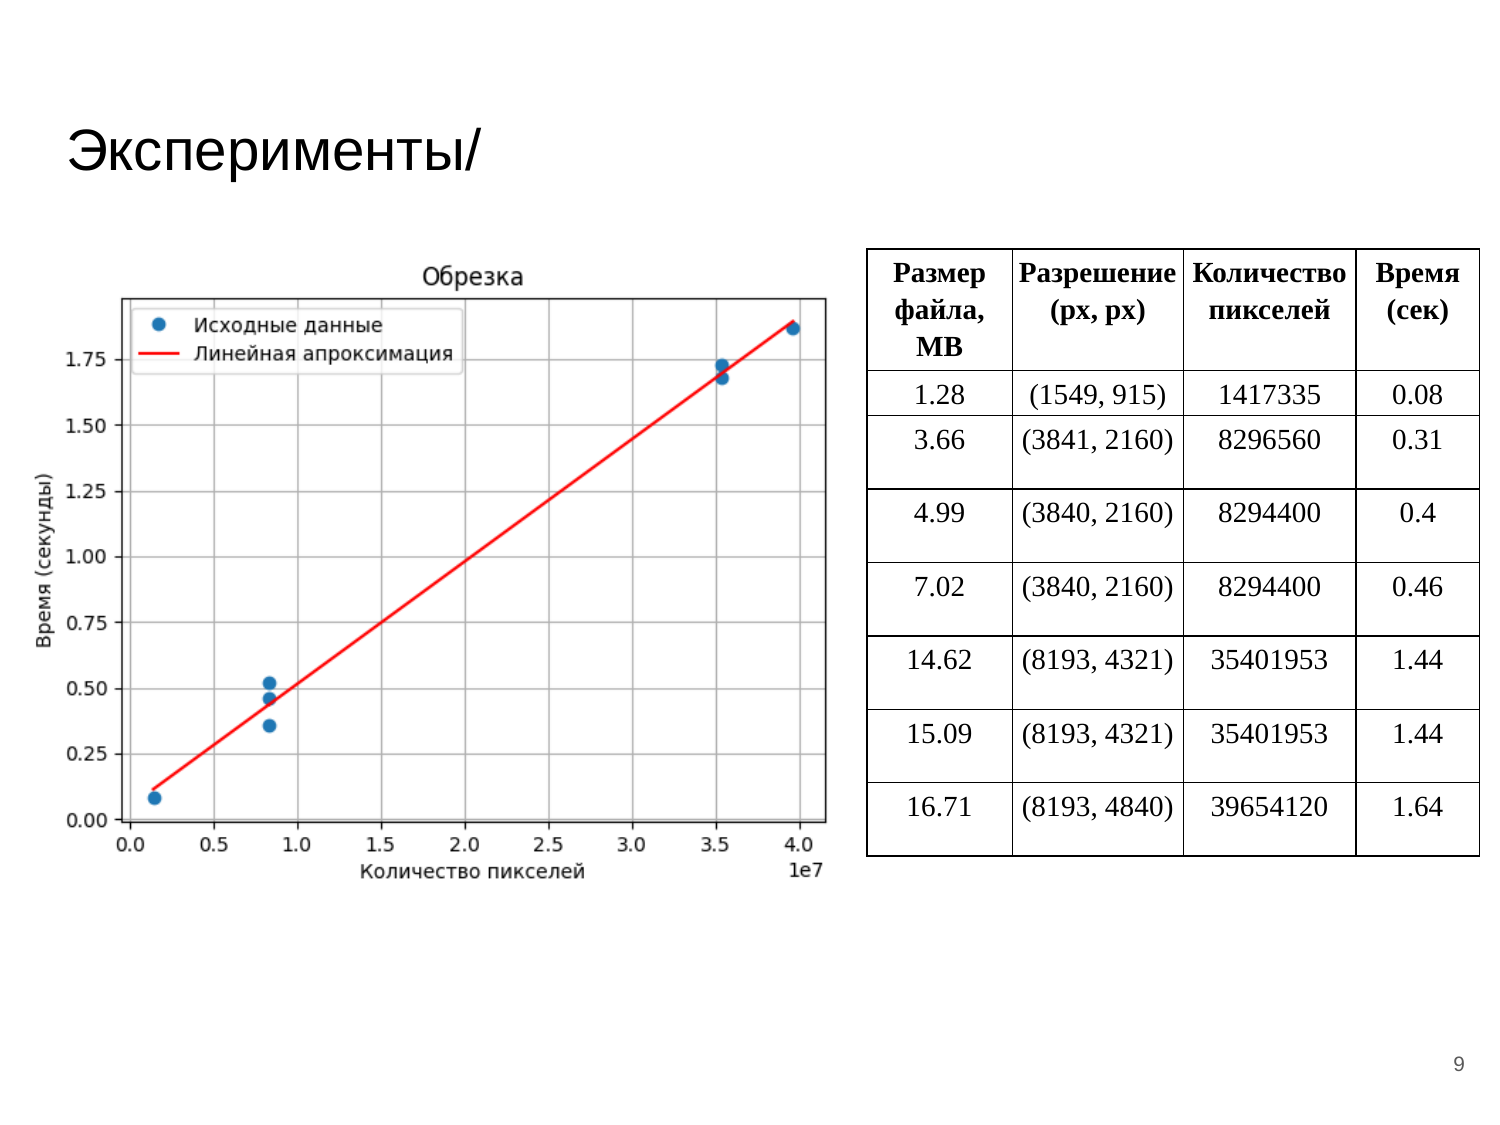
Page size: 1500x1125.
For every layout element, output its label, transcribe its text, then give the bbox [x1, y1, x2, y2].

table_cell 0.4 [1357, 490, 1479, 562]
table_cell 0.46 [1357, 563, 1479, 635]
table_cell (8193, 4321) [1013, 710, 1183, 782]
table_cell 39654120 [1184, 783, 1355, 855]
table_cell 1.64 [1357, 783, 1479, 855]
table_cell 0.31 [1357, 416, 1479, 488]
table_cell (8193, 4840) [1013, 783, 1183, 855]
table_cell 14.62 [921, 637, 1012, 709]
table_cell 1.44 [1357, 637, 1479, 709]
table_cell 1.28 [921, 371, 1012, 415]
table_cell 35401953 [1184, 637, 1355, 709]
table_cell (3841, 2160) [1013, 416, 1183, 488]
table_header Разрешение (px, px) [1013, 250, 1183, 370]
picture [8, 216, 917, 898]
table_cell (3840, 2160) [1013, 490, 1183, 562]
table_cell (1549, 915) [1013, 371, 1183, 415]
table_cell (8193, 4321) [1013, 637, 1183, 709]
table_cell 35401953 [1184, 710, 1355, 782]
title Эксперименты/ [51, 97, 1449, 223]
table_cell 8296560 [1184, 416, 1355, 488]
table_cell 4.99 [921, 490, 1012, 562]
table_cell 8294400 [1184, 563, 1355, 635]
table_cell 8294400 [1184, 490, 1355, 562]
table_cell 3.66 [921, 416, 1012, 488]
table_cell 7.02 [921, 563, 1012, 635]
table_cell 1.44 [1357, 710, 1479, 782]
table_cell 1417335 [1184, 371, 1355, 415]
table_header Количество пикселей [1184, 250, 1355, 370]
table_header Размер файла, MB [921, 250, 1012, 370]
table_cell (3840, 2160) [1013, 563, 1183, 635]
table_cell 15.09 [921, 710, 1012, 782]
table_cell 16.71 [921, 783, 1012, 855]
slide_number 9 [1389, 1019, 1480, 1106]
table_header Время (сек) [1357, 250, 1479, 370]
table_cell 0.08 [1357, 371, 1479, 415]
